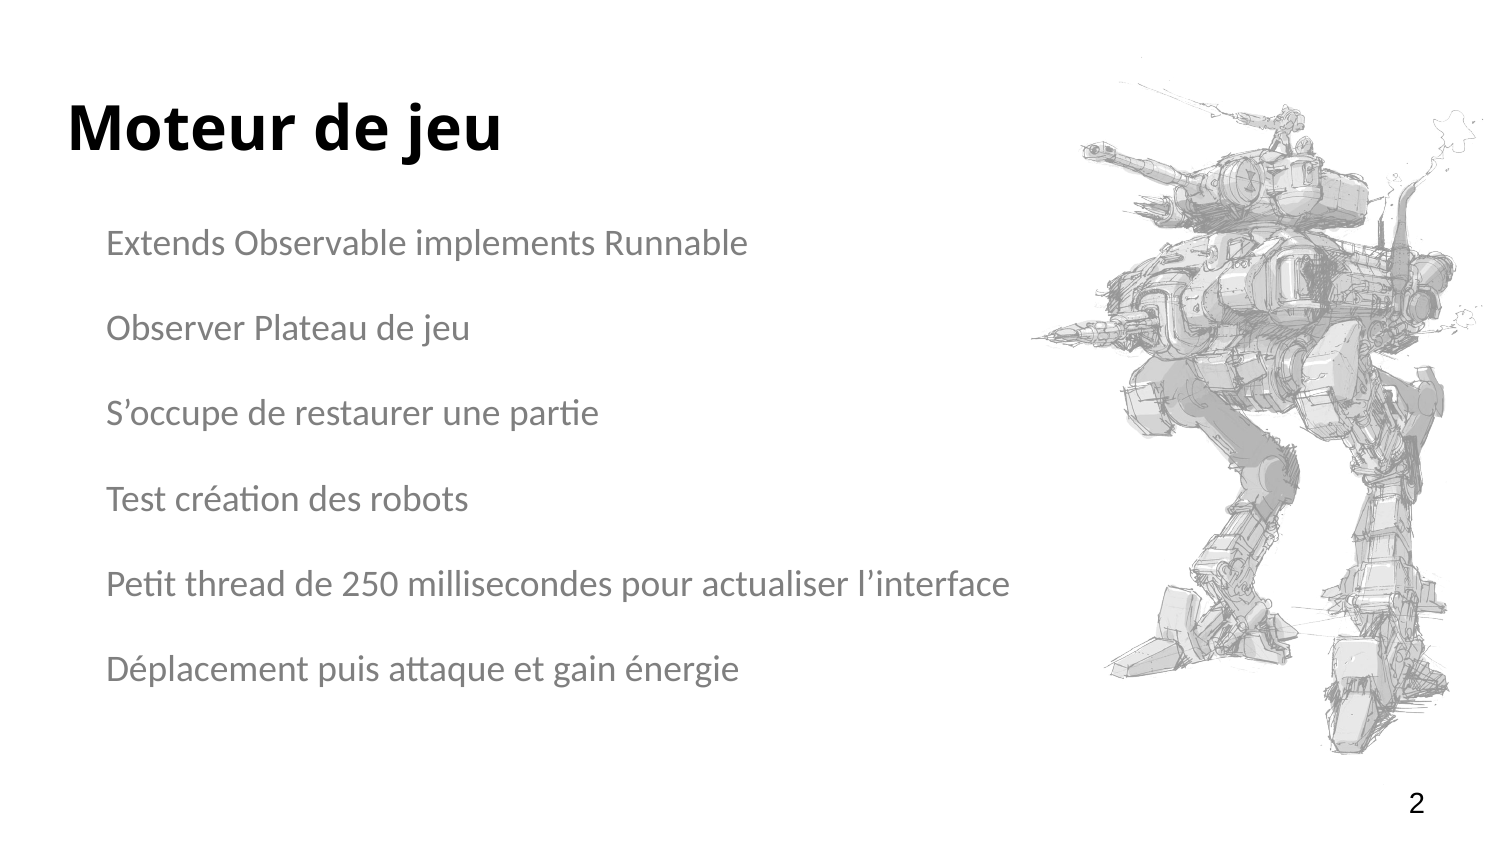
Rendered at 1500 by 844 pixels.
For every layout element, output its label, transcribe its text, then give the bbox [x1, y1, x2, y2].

list Extends Observable implements Runnable Observer Plateau de jeu S’occupe de restaurer une partie Test création des robots Petit thread de 250 millisecondes pour actualiser l’interface Déplacement puis attaque et gain énergie [91, 196, 1181, 806]
title Moteur de jeu [51, 72, 1449, 176]
slide_number ‹#› [1394, 769, 1484, 834]
